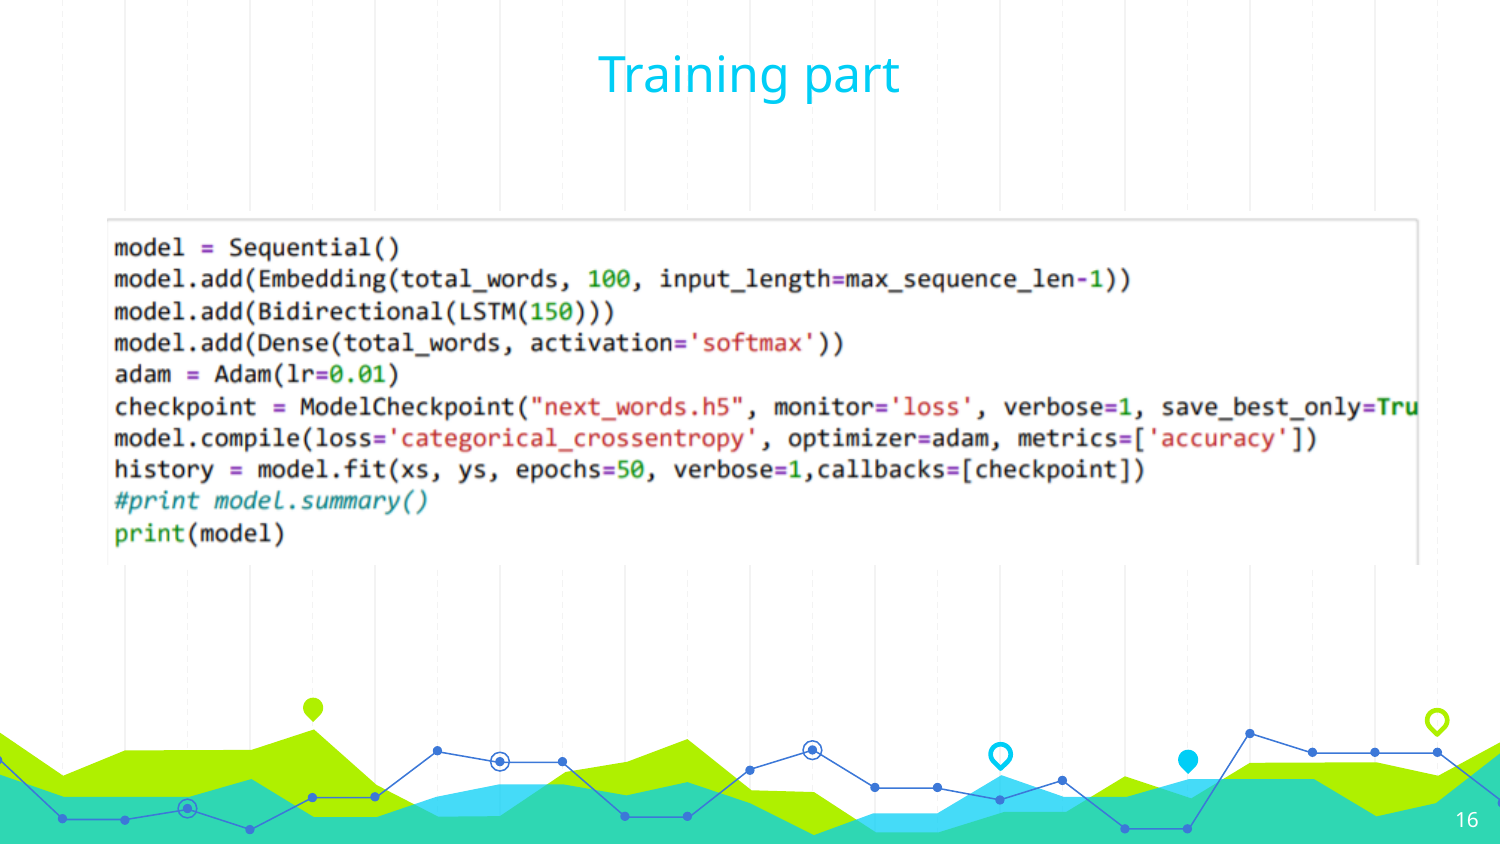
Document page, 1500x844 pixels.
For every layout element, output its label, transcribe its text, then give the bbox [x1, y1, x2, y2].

title Training part [175, 0, 1324, 118]
picture [107, 210, 1422, 566]
slide_number 16 [1403, 791, 1494, 844]
